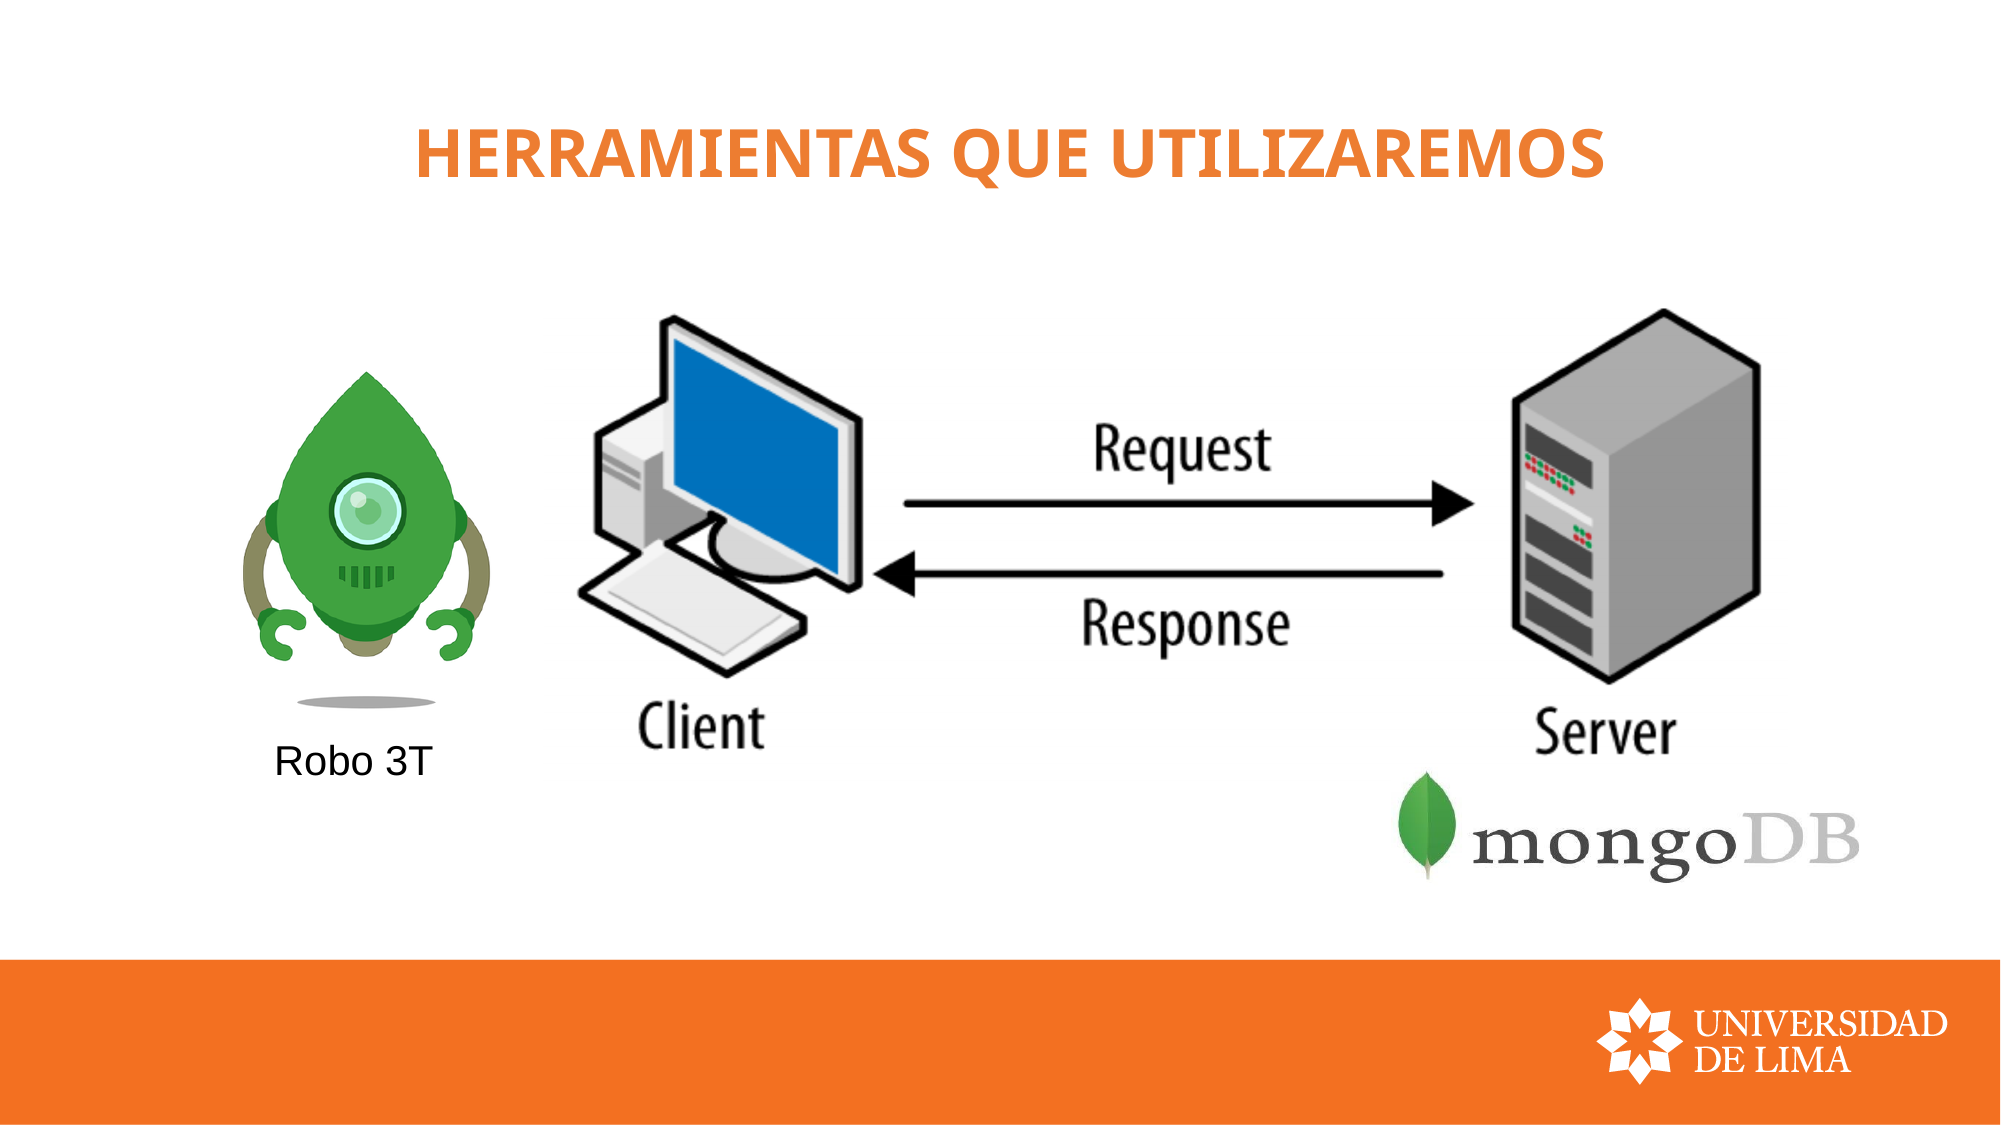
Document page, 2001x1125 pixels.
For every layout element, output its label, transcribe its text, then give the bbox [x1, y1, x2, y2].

picture [0, 0, 2001, 1125]
title HERRAMIENTAS QUE UTILIZAREMOS [84, 96, 1936, 216]
text_box Robo 3T [259, 726, 490, 792]
text_box [1391, 767, 1860, 887]
